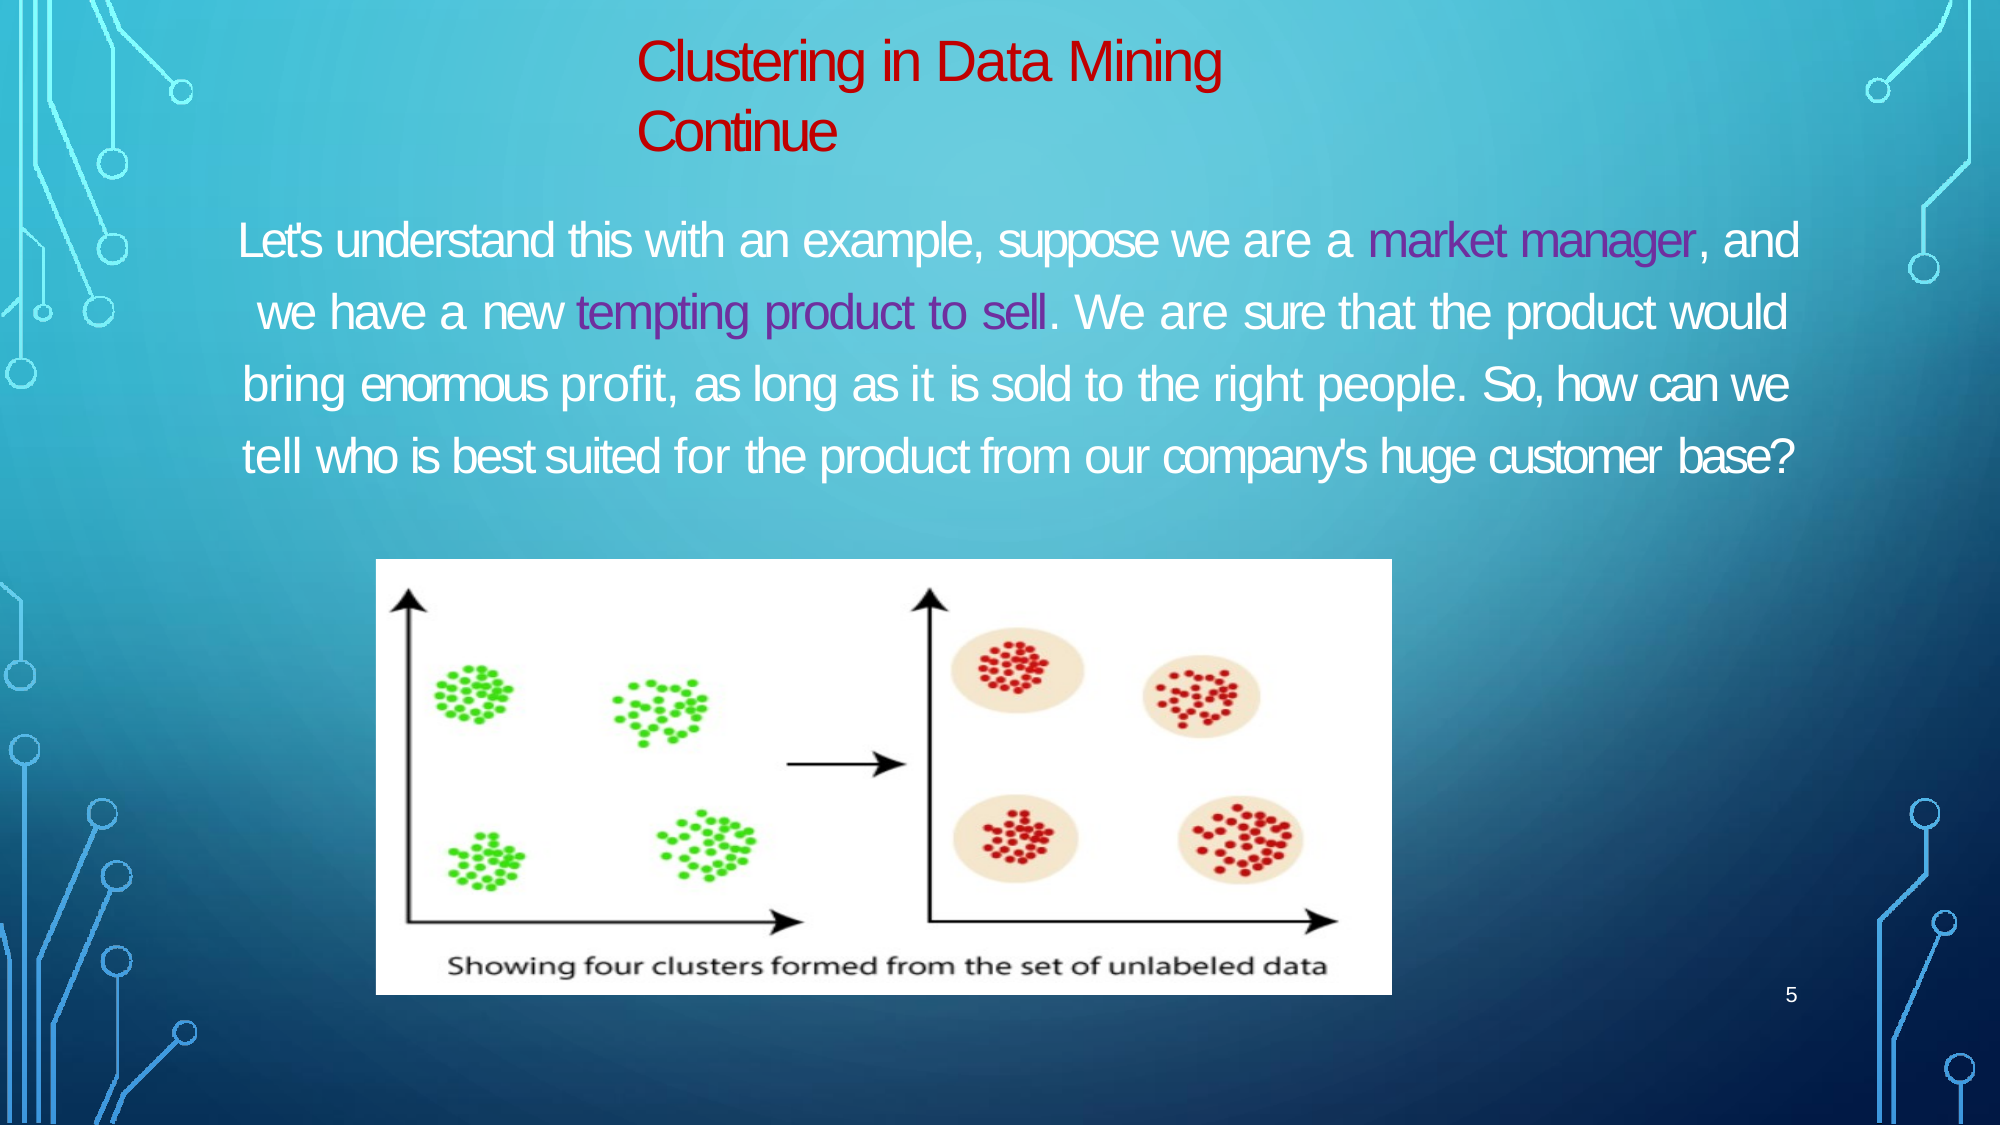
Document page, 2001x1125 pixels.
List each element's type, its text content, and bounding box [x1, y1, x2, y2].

text_box 5 [1779, 981, 1805, 1008]
picture [0, 0, 2000, 1125]
text_box [375, 559, 1392, 995]
text_box Let's understand this with an example, suppose we are a market manager, and we have a new tempting product to sell. We are sure that the product would bring enormous profit, as long as it is sold to the right people. So, how can we tell who is best suited for the product from our company's huge customer base? [235, 193, 1800, 484]
title Clustering in Data Mining Continue [634, 20, 1439, 211]
